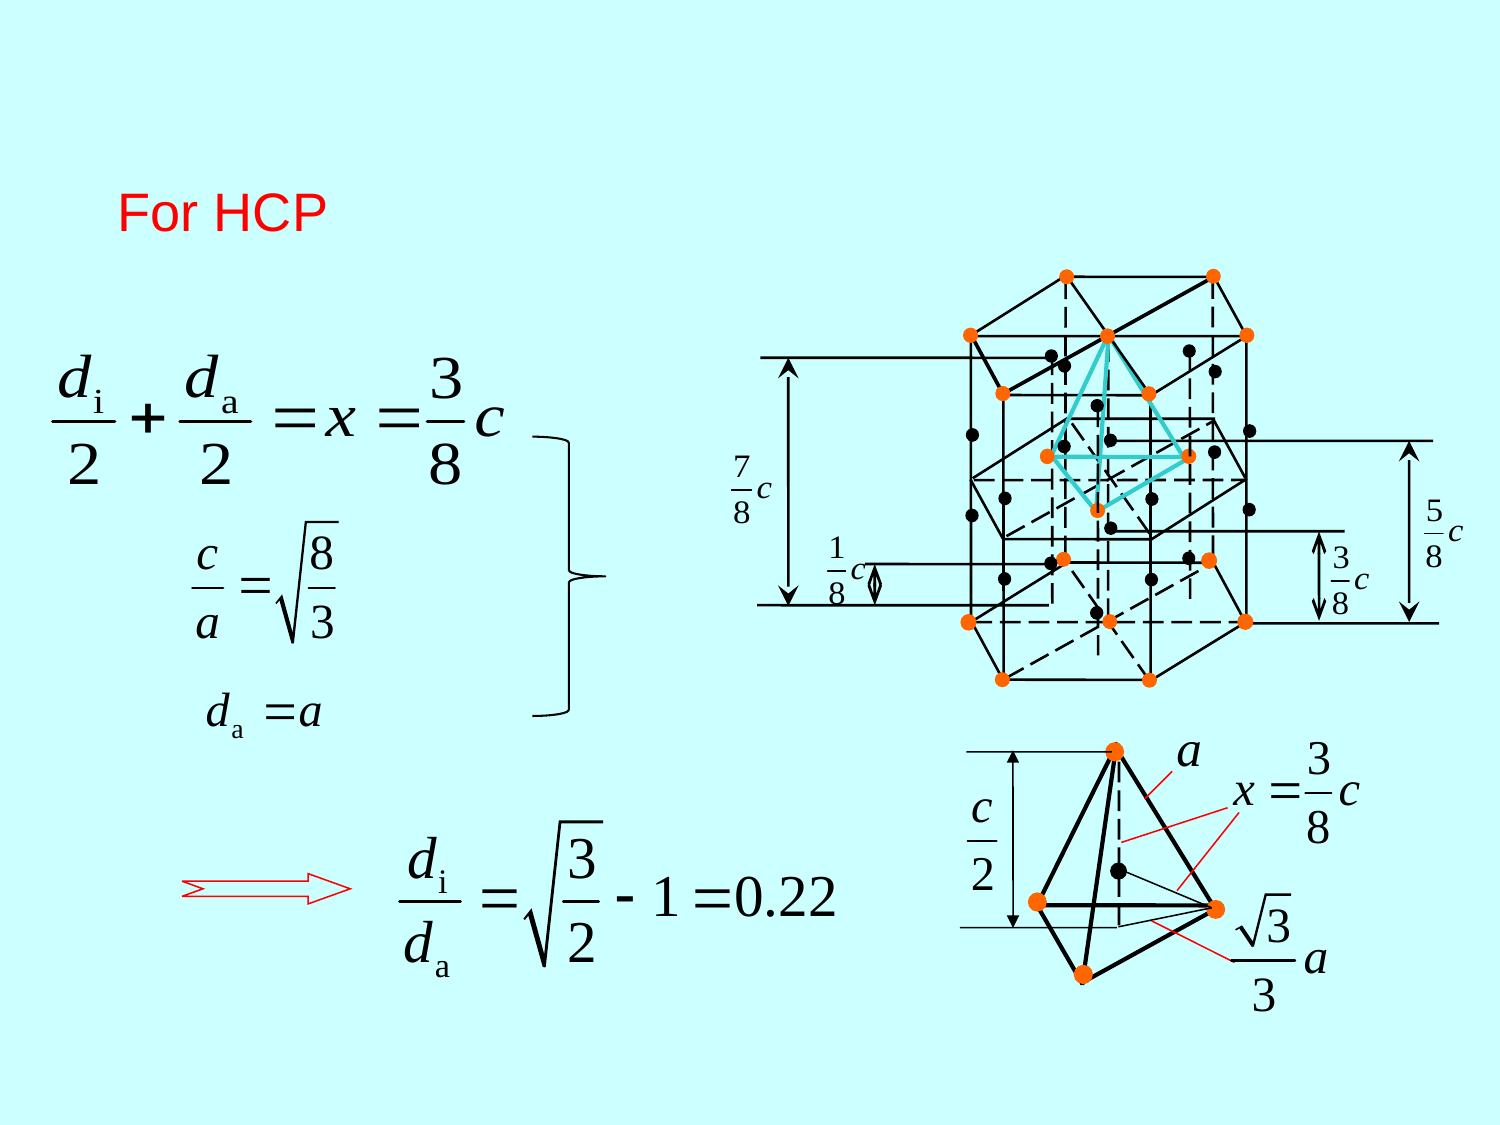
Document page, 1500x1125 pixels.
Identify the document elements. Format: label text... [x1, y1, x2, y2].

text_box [198, 677, 331, 751]
list For HCP [102, 169, 403, 338]
list For HCP [102, 506, 403, 823]
text_box [532, 436, 606, 716]
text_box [725, 269, 1468, 688]
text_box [959, 728, 1370, 1023]
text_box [389, 806, 849, 991]
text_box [41, 339, 516, 498]
text_box [182, 873, 351, 904]
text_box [183, 509, 349, 654]
